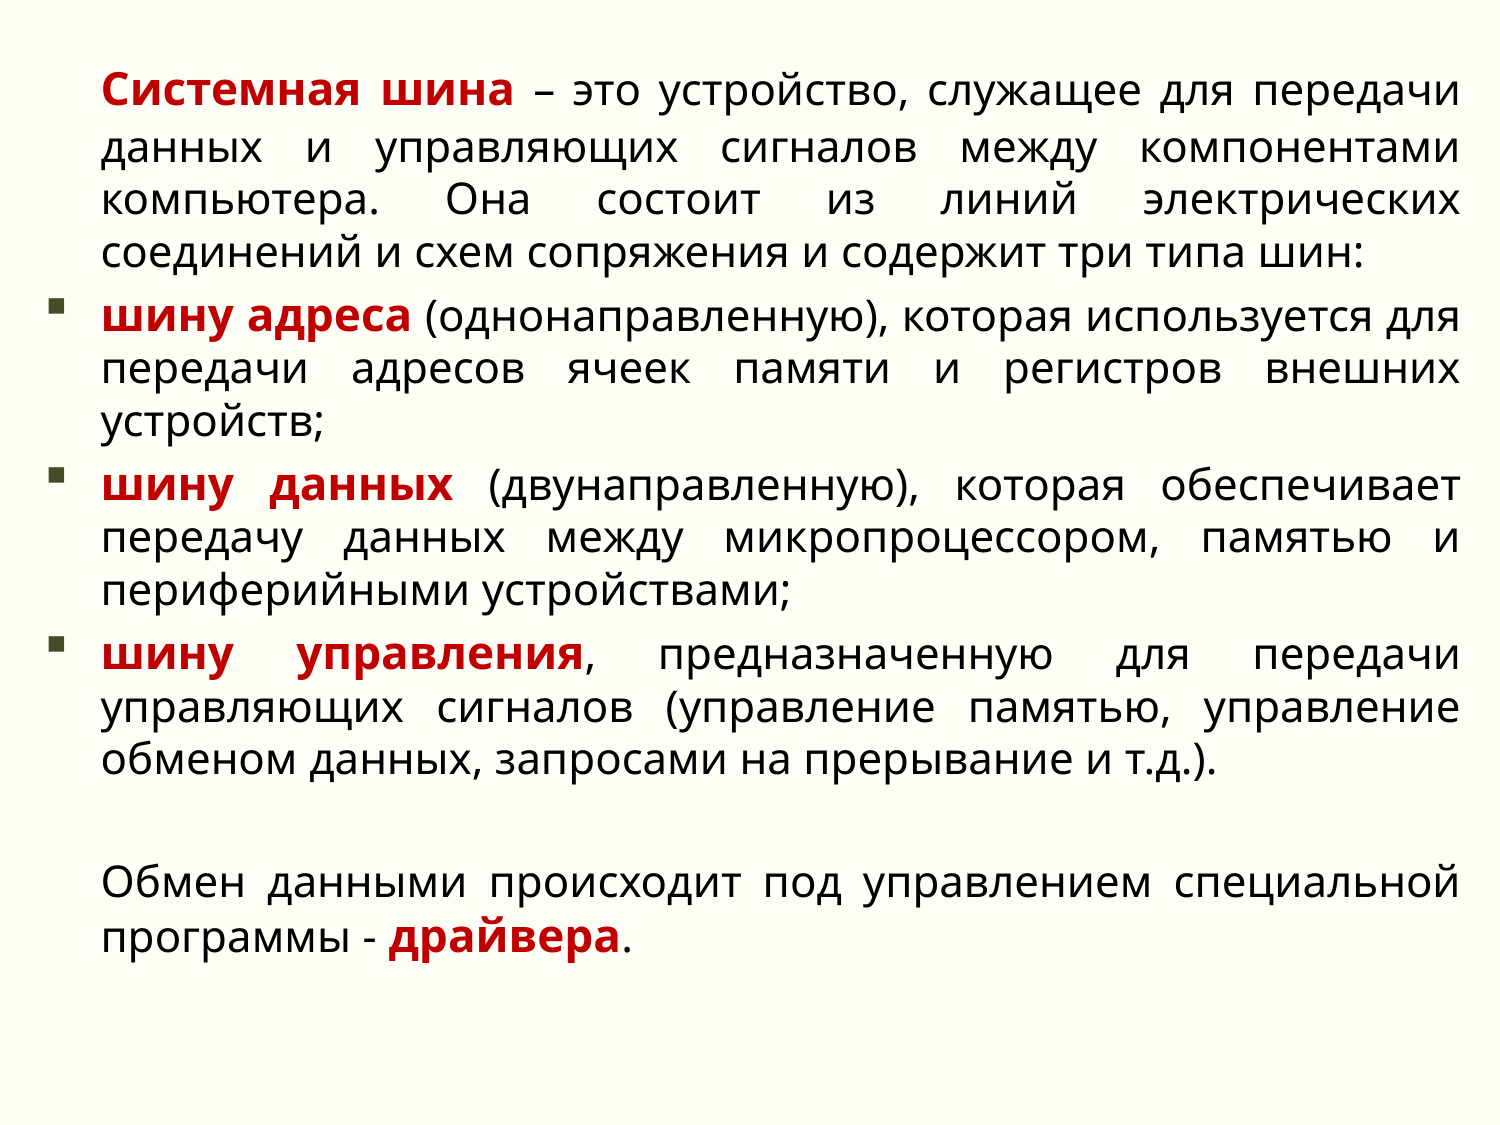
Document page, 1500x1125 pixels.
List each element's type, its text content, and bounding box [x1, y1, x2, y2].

list Системная шина – это устройство, служащее для передачи данных и управляющих сигналов между компонентами компьютера. Она состоит из линий электрических соединений и схем сопряжения и содержит три типа шин: шину адреса (однонаправленную), которая используется для передачи адресов ячеек памяти и регистров внешних устройств; шину данных (двунаправленную), которая обеспечивает передачу данных между микропроцессором, памятью и периферийными устройствами; шину управления, предназначенную для передачи управляющих сигналов (управление памятью, управление обменом данных, запросами на прерывание и т.д.). Обмен данными происходит под управлением специальной программы - драйвера. [29, 31, 1477, 1083]
